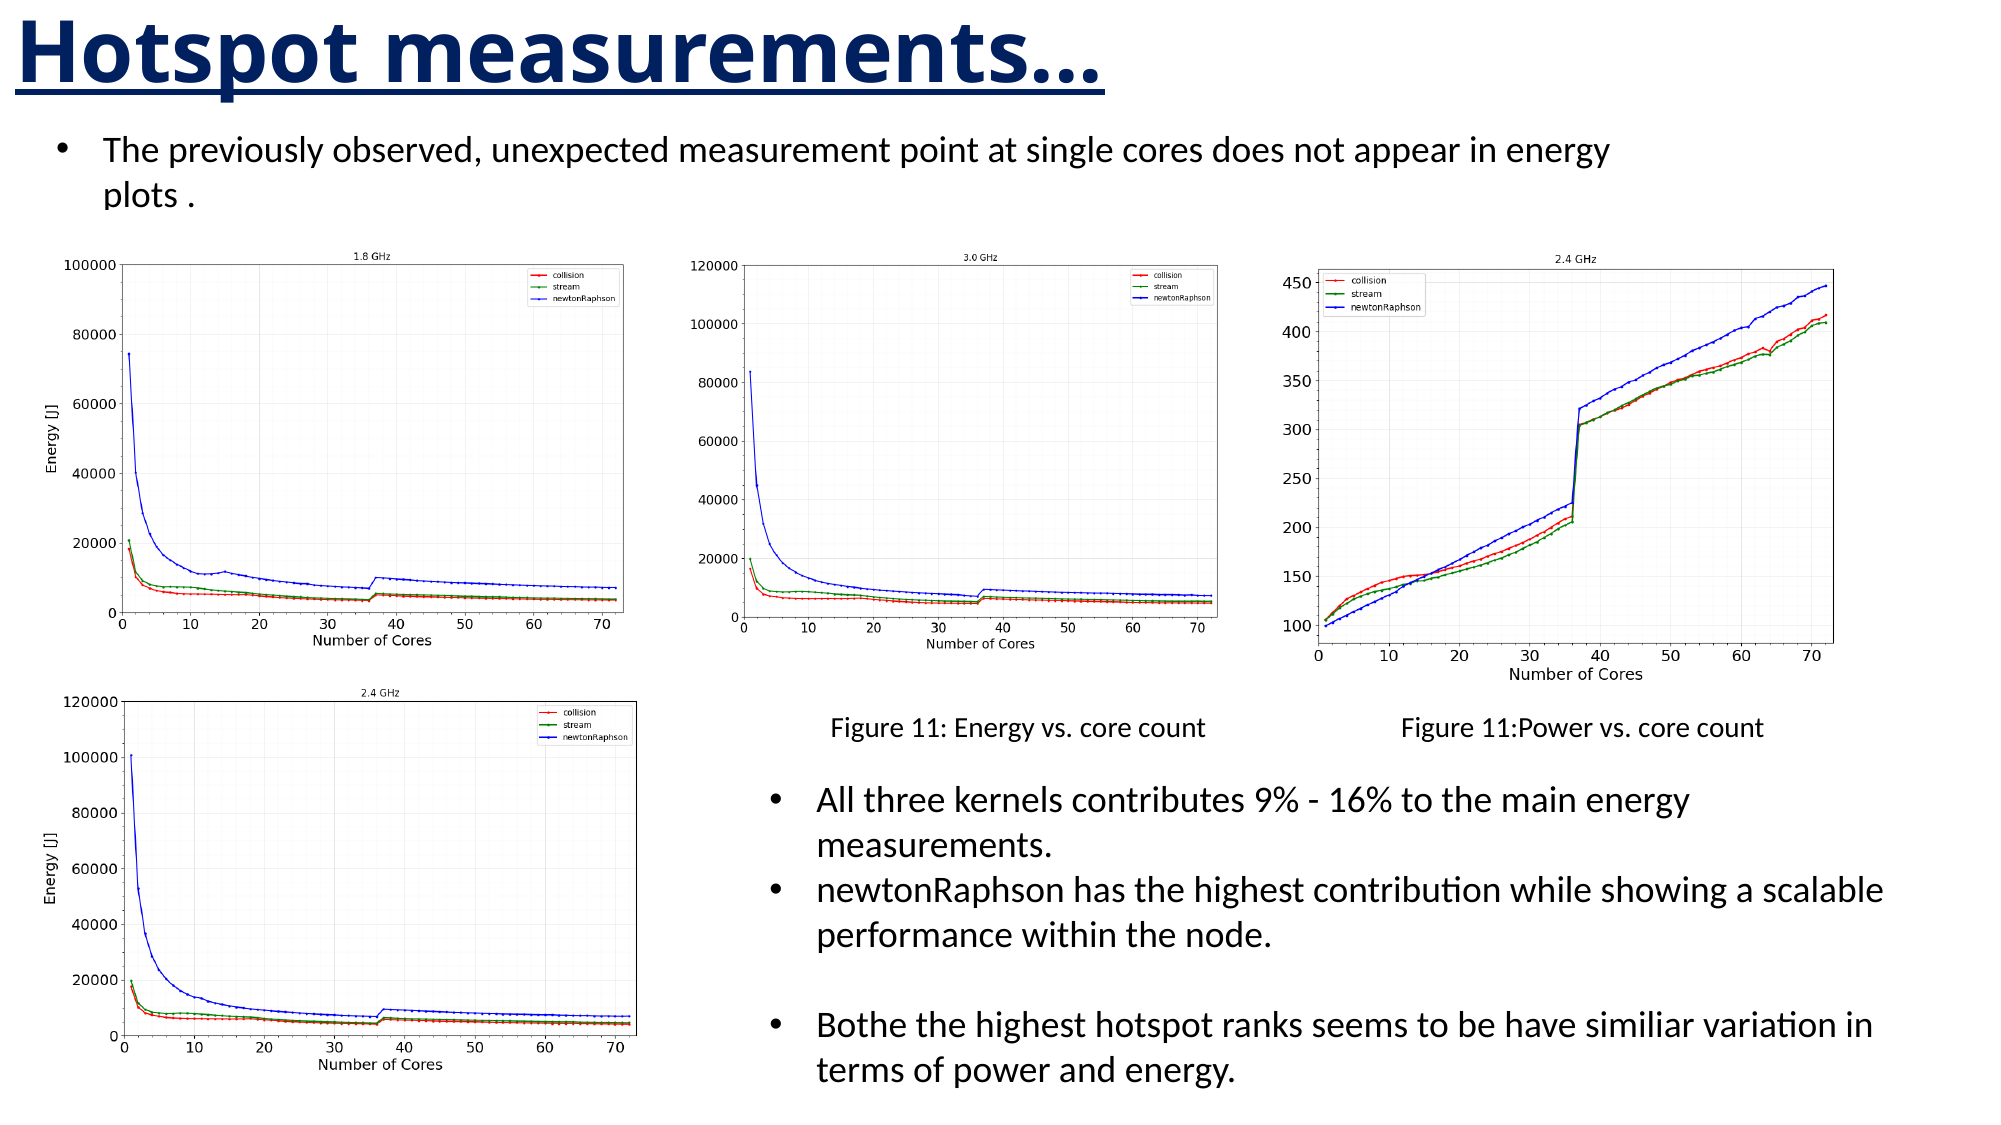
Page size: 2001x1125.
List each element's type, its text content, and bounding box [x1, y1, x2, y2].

text_box All three kernels contributes 9% - 16% to the main energy measurements. newtonRaphson has the highest contribution while showing a scalable performance within the node. Bothe the highest hotspot ranks seems to be have similiar variation in terms of power and energy. [754, 768, 1931, 1092]
text_box Figure 11: Energy vs. core count [702, 695, 1235, 751]
text_box Figure 11:Power vs. core count [1235, 695, 1931, 751]
picture [41, 210, 1899, 1083]
title Hotspot measurements... [0, 0, 1725, 109]
text_box The previously observed, unexpected measurement point at single cores does not appear in energy plots . [41, 118, 1679, 210]
